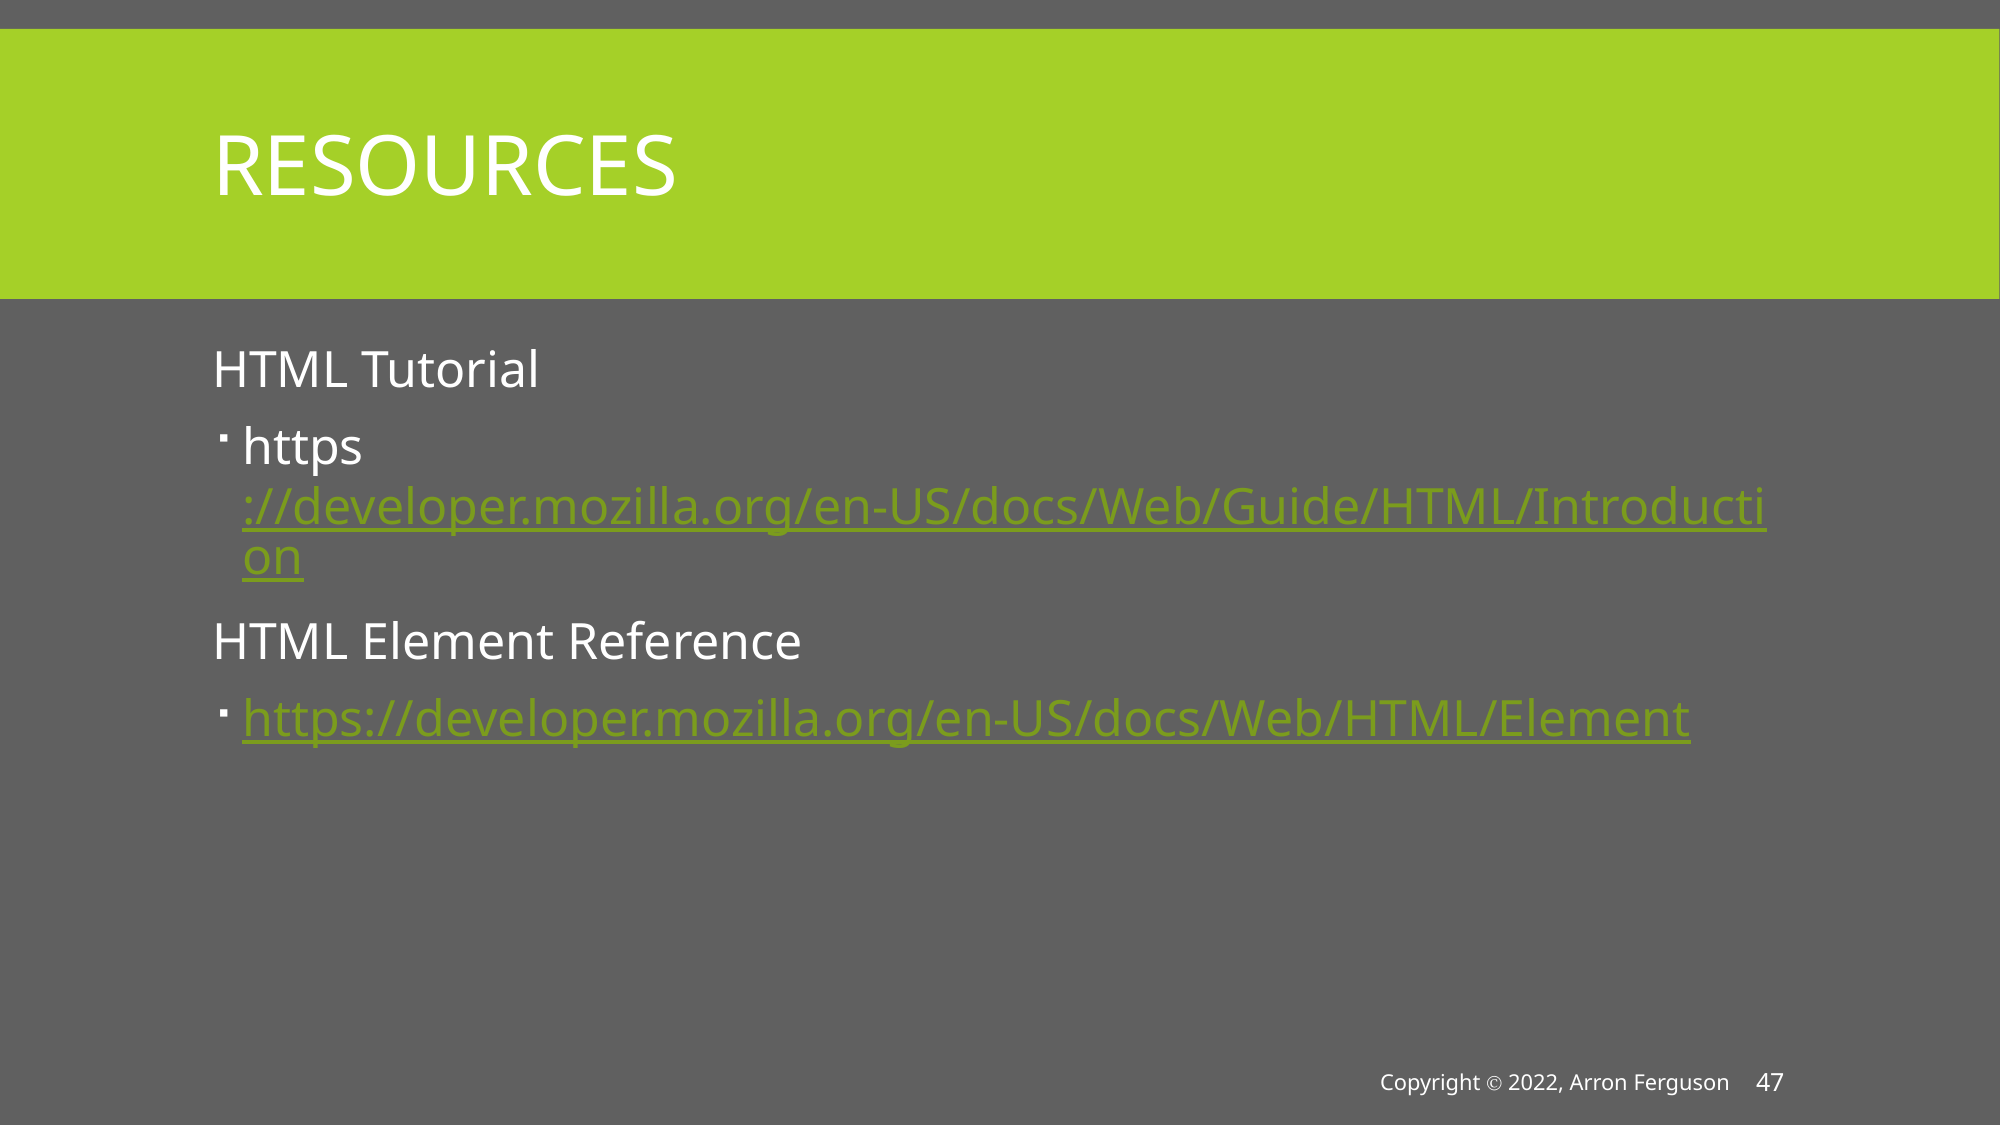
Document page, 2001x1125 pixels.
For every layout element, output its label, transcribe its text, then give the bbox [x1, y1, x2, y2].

list HTML Tutorial https://developer.mozilla.org/en-US/docs/Web/Guide/HTML/Introduction HTML Element Reference https://developer.mozilla.org/en-US/docs/Web/HTML/Element [197, 329, 1803, 1020]
slide_number 47 [1748, 1053, 1904, 1114]
footer Copyright Ⓒ 2022, Arron Ferguson [918, 1053, 1746, 1114]
title Resources [197, 46, 1803, 295]
